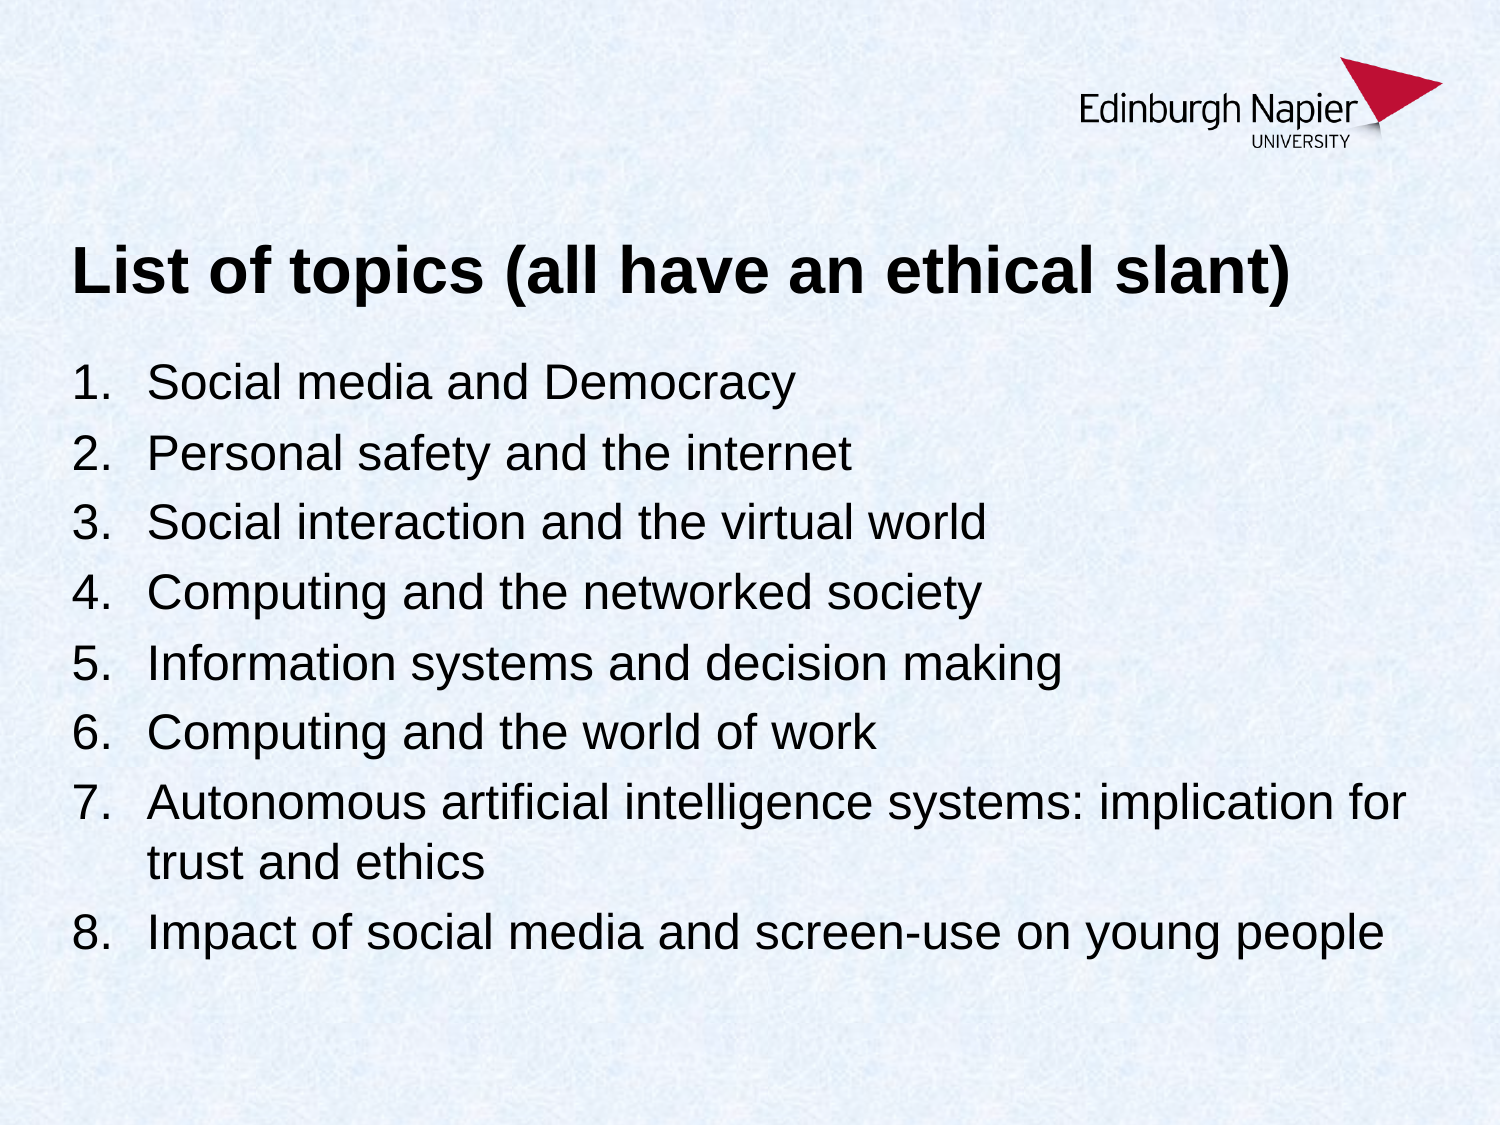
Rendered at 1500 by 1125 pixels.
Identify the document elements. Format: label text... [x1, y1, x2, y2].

list Social media and Democracy Personal safety and the internet Social interaction and the virtual world Computing and the networked society Information systems and decision making Computing and the world of work Autonomous artificial intelligence systems: implication for trust and ethics Impact of social media and screen-use on young people [56, 342, 1443, 1037]
picture [1081, 57, 1443, 148]
title List of topics (all have an ethical slant) [56, 209, 1443, 325]
